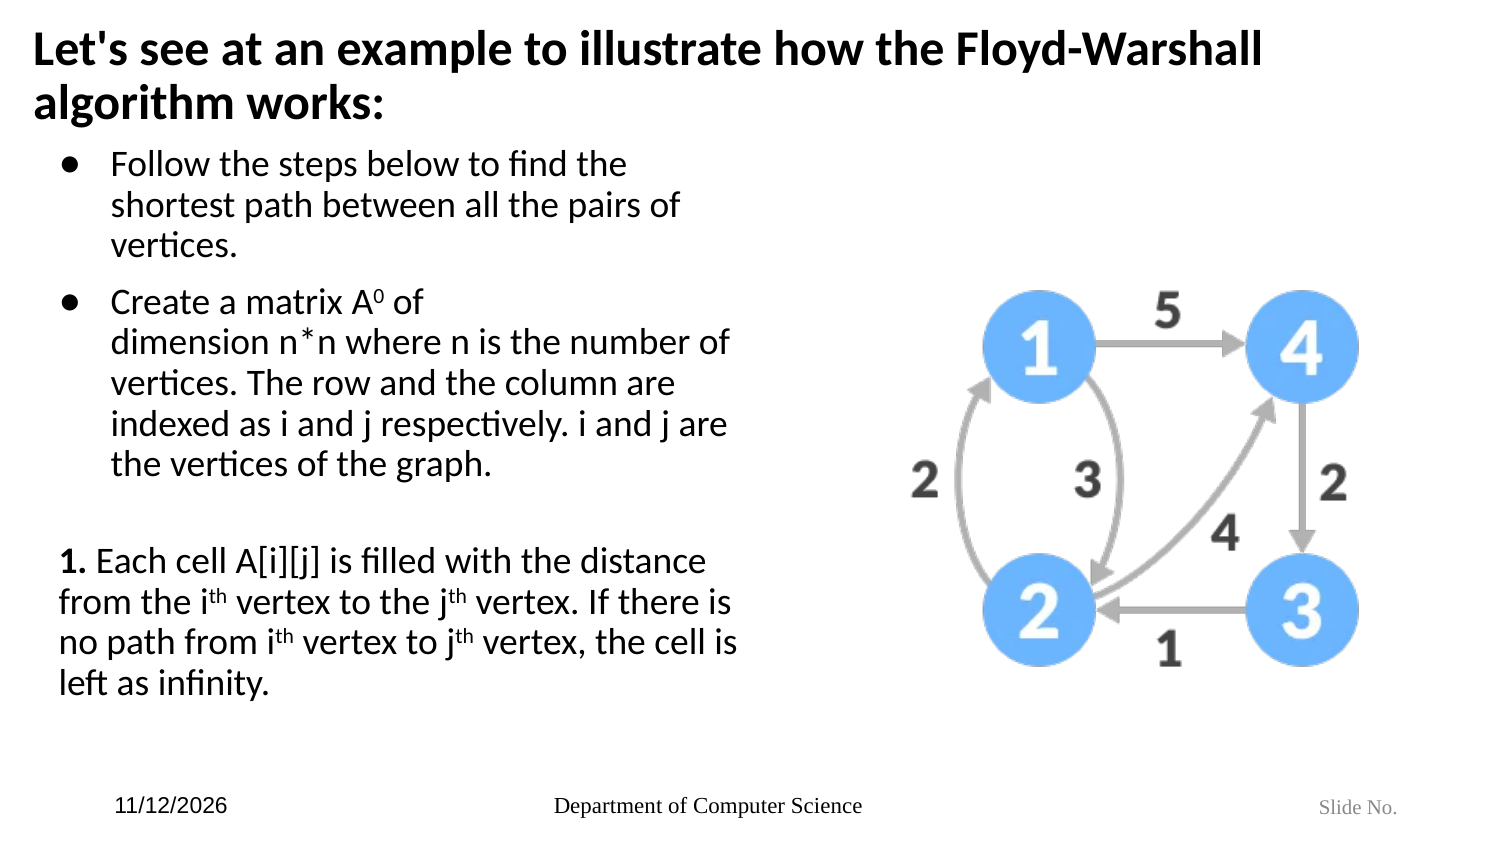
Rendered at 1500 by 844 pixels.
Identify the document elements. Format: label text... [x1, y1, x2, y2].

title Let's see at an example to illustrate how the Floyd-Warshall algorithm works: [21, 0, 1455, 154]
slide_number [103, 782, 441, 827]
footer Department of Computer Science [455, 782, 962, 827]
picture [832, 203, 1434, 742]
list Follow the steps below to find the shortest path between all the pairs of vertices. Create a matrix A0 of dimension n*n where n is the number of vertices. The row and the column are indexed as i and j respectively. i and j are the vertices of the graph. 1. Each cell A[i][j] is filled with the distance from the ith vertex to the jth vertex. If there is no path from ith vertex to jth vertex, the cell is left as infinity. [24, 138, 1456, 771]
text_box Slide No. [1307, 782, 1477, 827]
